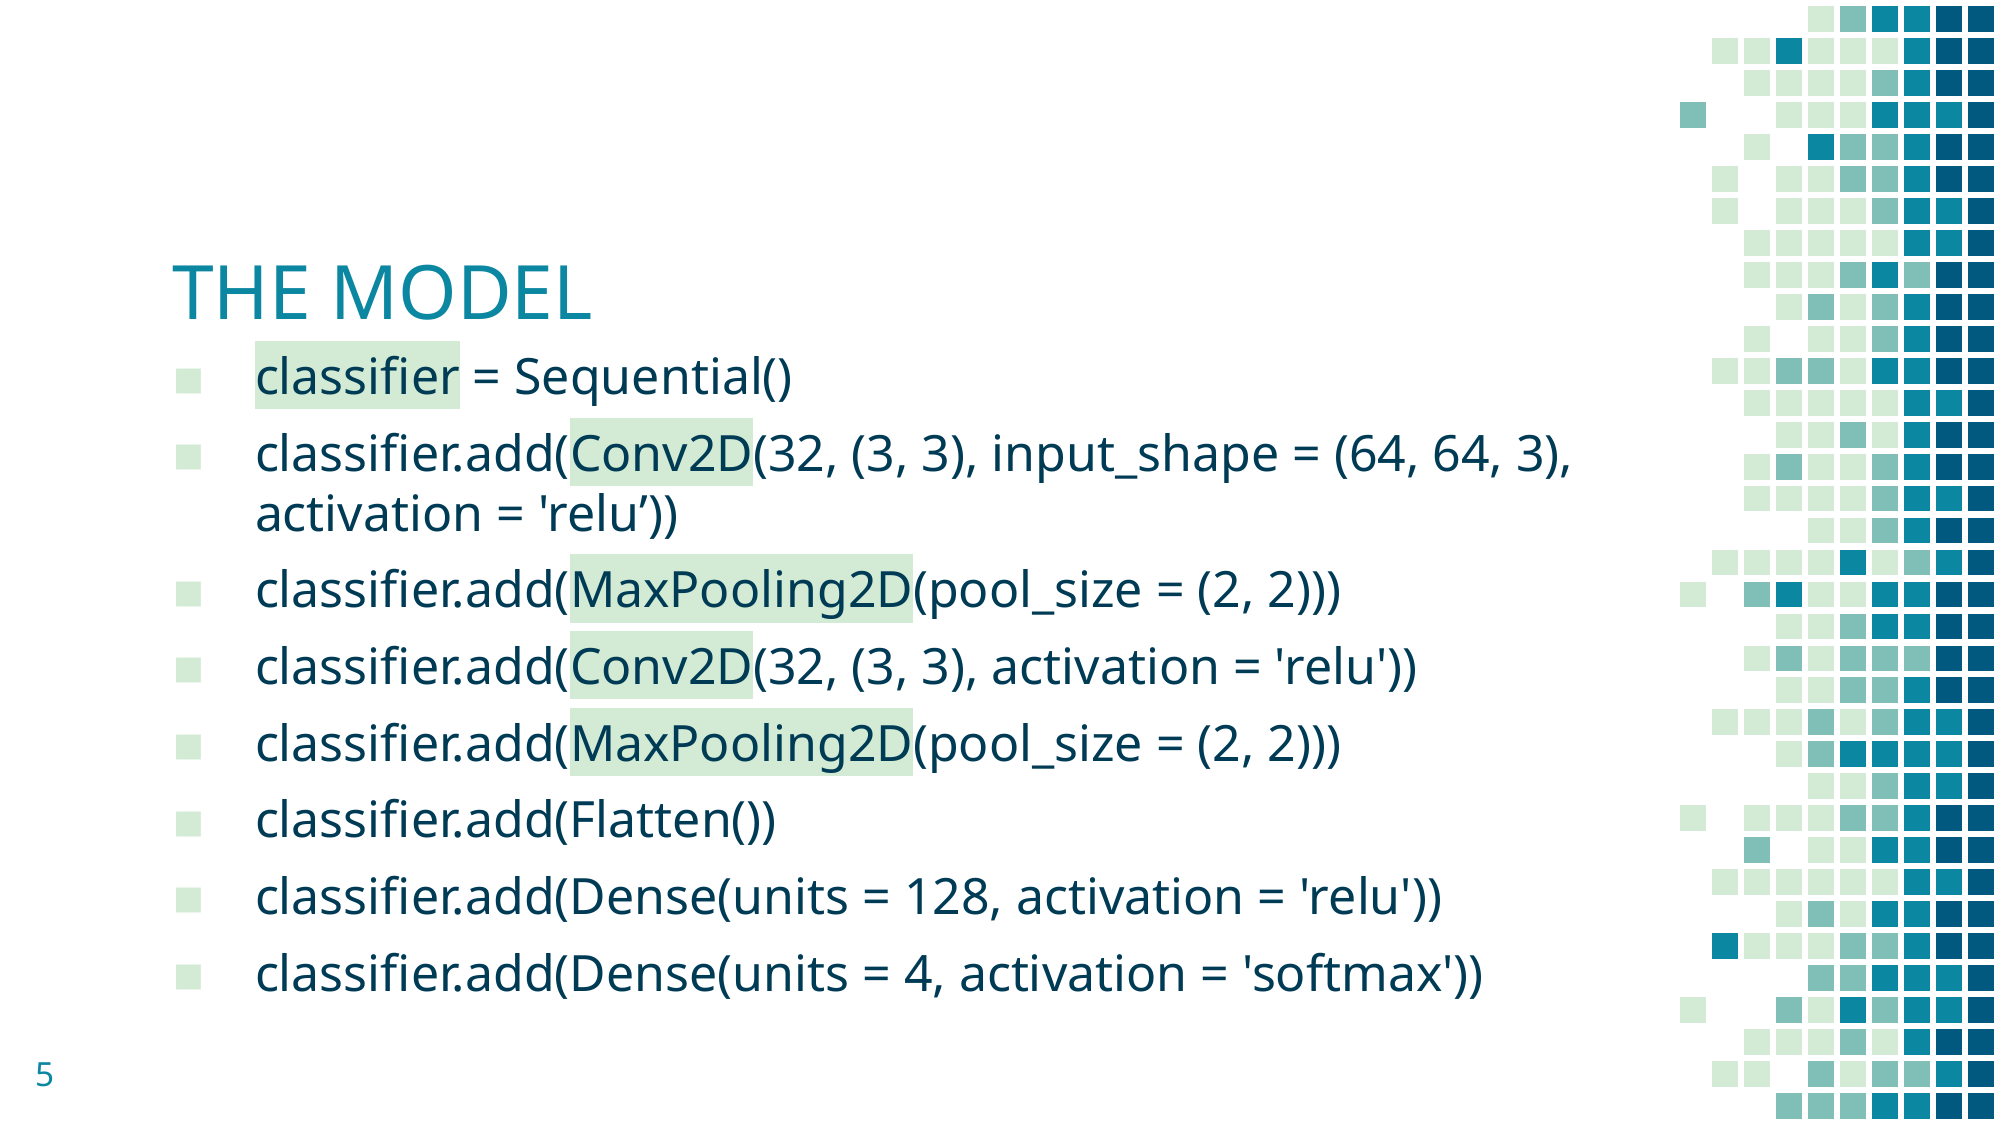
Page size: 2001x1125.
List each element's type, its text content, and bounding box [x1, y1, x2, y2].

title THE MODEL [157, 161, 1636, 329]
slide_number 5 [20, 1032, 140, 1119]
list classifier = Sequential() classifier.add(Conv2D(32, (3, 3), input_shape = (64, 64, 3), activation = 'relu’)) classifier.add(MaxPooling2D(pool_size = (2, 2))) classifier.add(Conv2D(32, (3, 3), activation = 'relu')) classifier.add(MaxPooling2D(pool_size = (2, 2))) classifier.add(Flatten()) classifier.add(Dense(units = 128, activation = 'relu')) classifier.add(Dense(units = 4, activation = 'softmax')) [140, 329, 1772, 1076]
